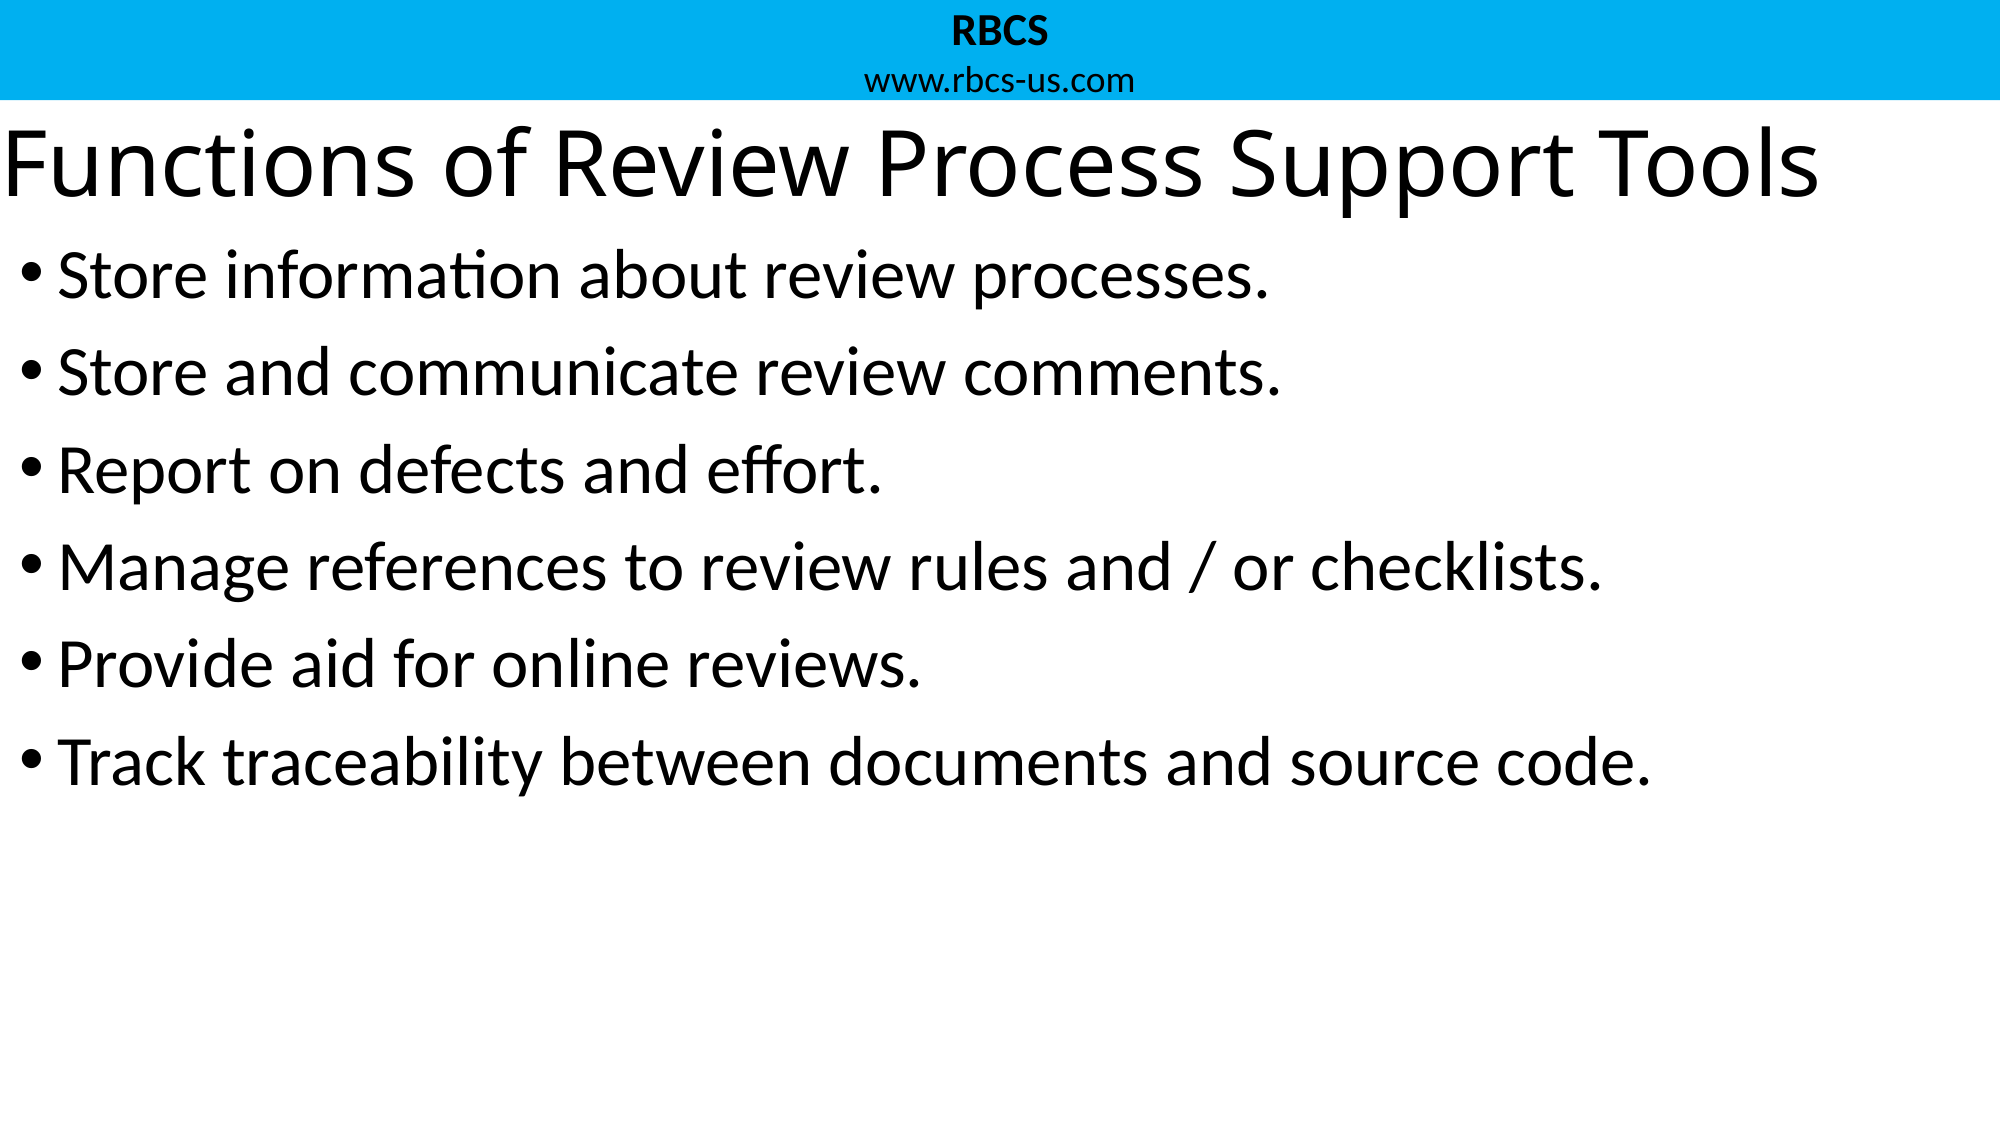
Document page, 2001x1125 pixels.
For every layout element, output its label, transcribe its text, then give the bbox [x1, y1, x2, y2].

list Store information about review processes. Store and communicate review comments. Report on defects and effort. Manage references to review rules and / or checklists. Provide aid for online reviews. Track traceability between documents and source code. [19, 237, 2000, 1125]
title Functions of Review Process Support Tools [0, 87, 2000, 238]
